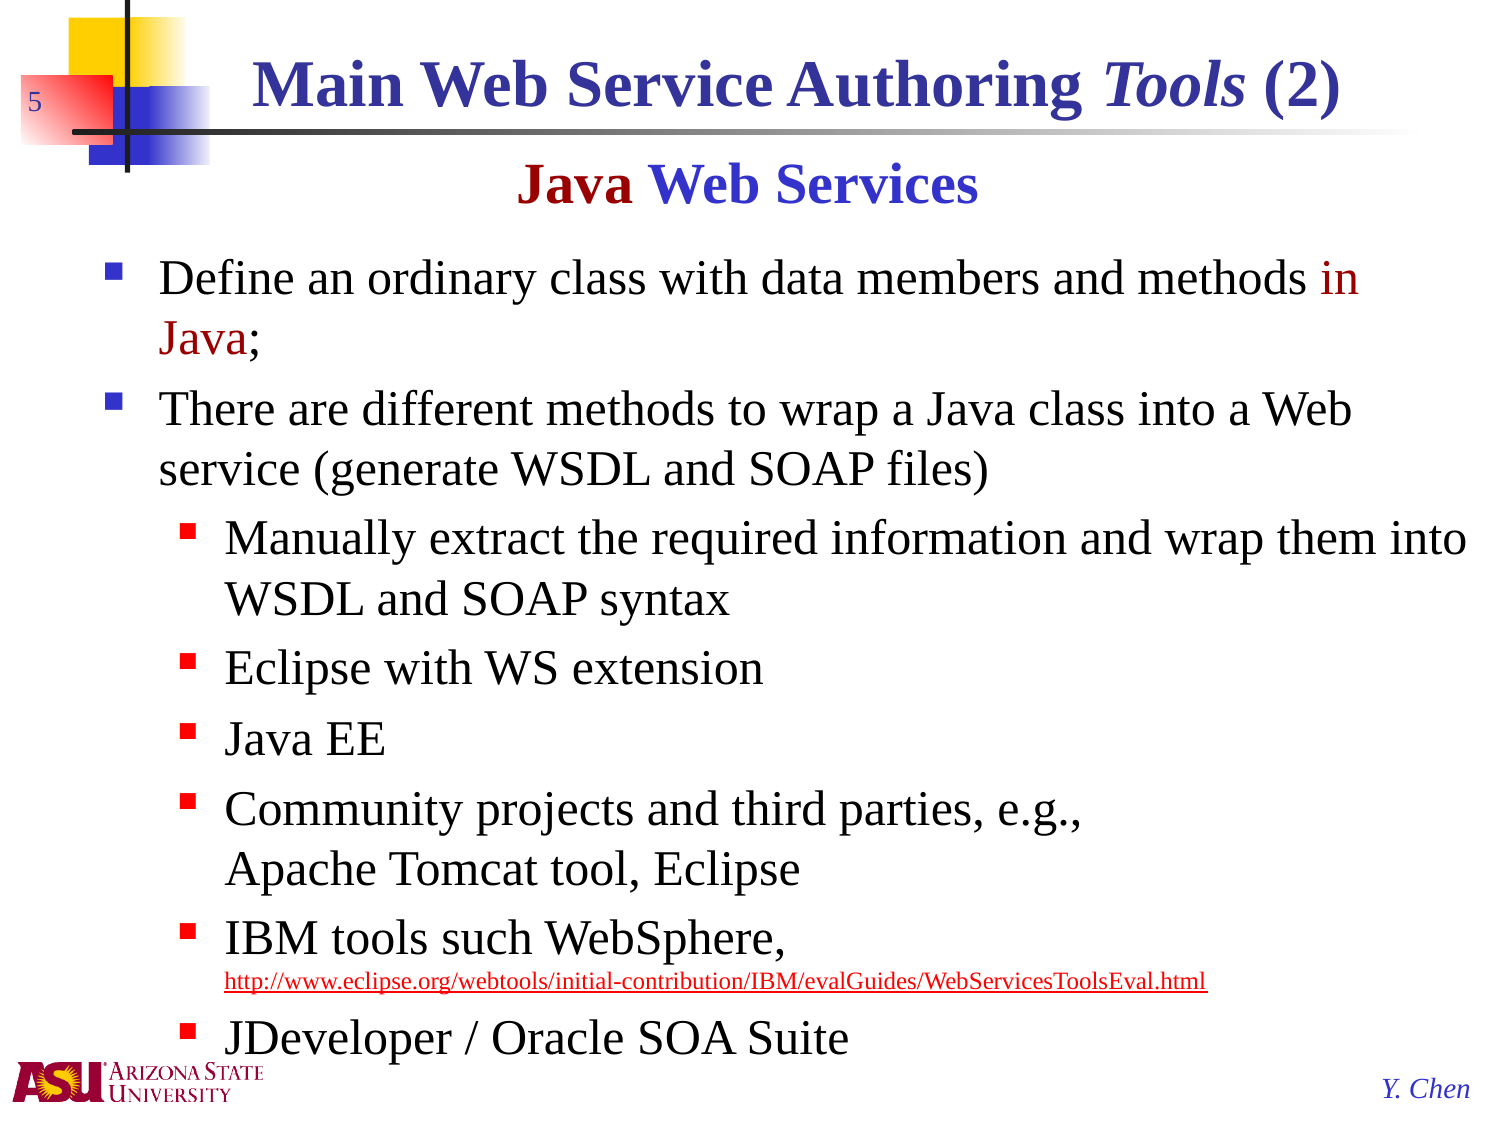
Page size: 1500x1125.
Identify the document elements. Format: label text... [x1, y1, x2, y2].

picture [12, 1062, 263, 1102]
slide_number 5 [12, 49, 237, 126]
text_box Java Web Services [502, 137, 995, 223]
title Main Web Service Authoring Tools (2) [237, 24, 1488, 128]
list Define an ordinary class with data members and methods in Java; There are different methods to wrap a Java class into a Web service (generate WSDL and SOAP files) Manually extract the required information and wrap them into WSDL and SOAP syntax Eclipse with WS extension Java EE Community projects and third parties, e.g., Apache Tomcat tool, Eclipse IBM tools such WebSphere, http://www.eclipse.org/webtools/initial-contribution/IBM/evalGuides/WebServicesToolsEval.html JDeveloper / Oracle SOA Suite [87, 237, 1488, 1063]
